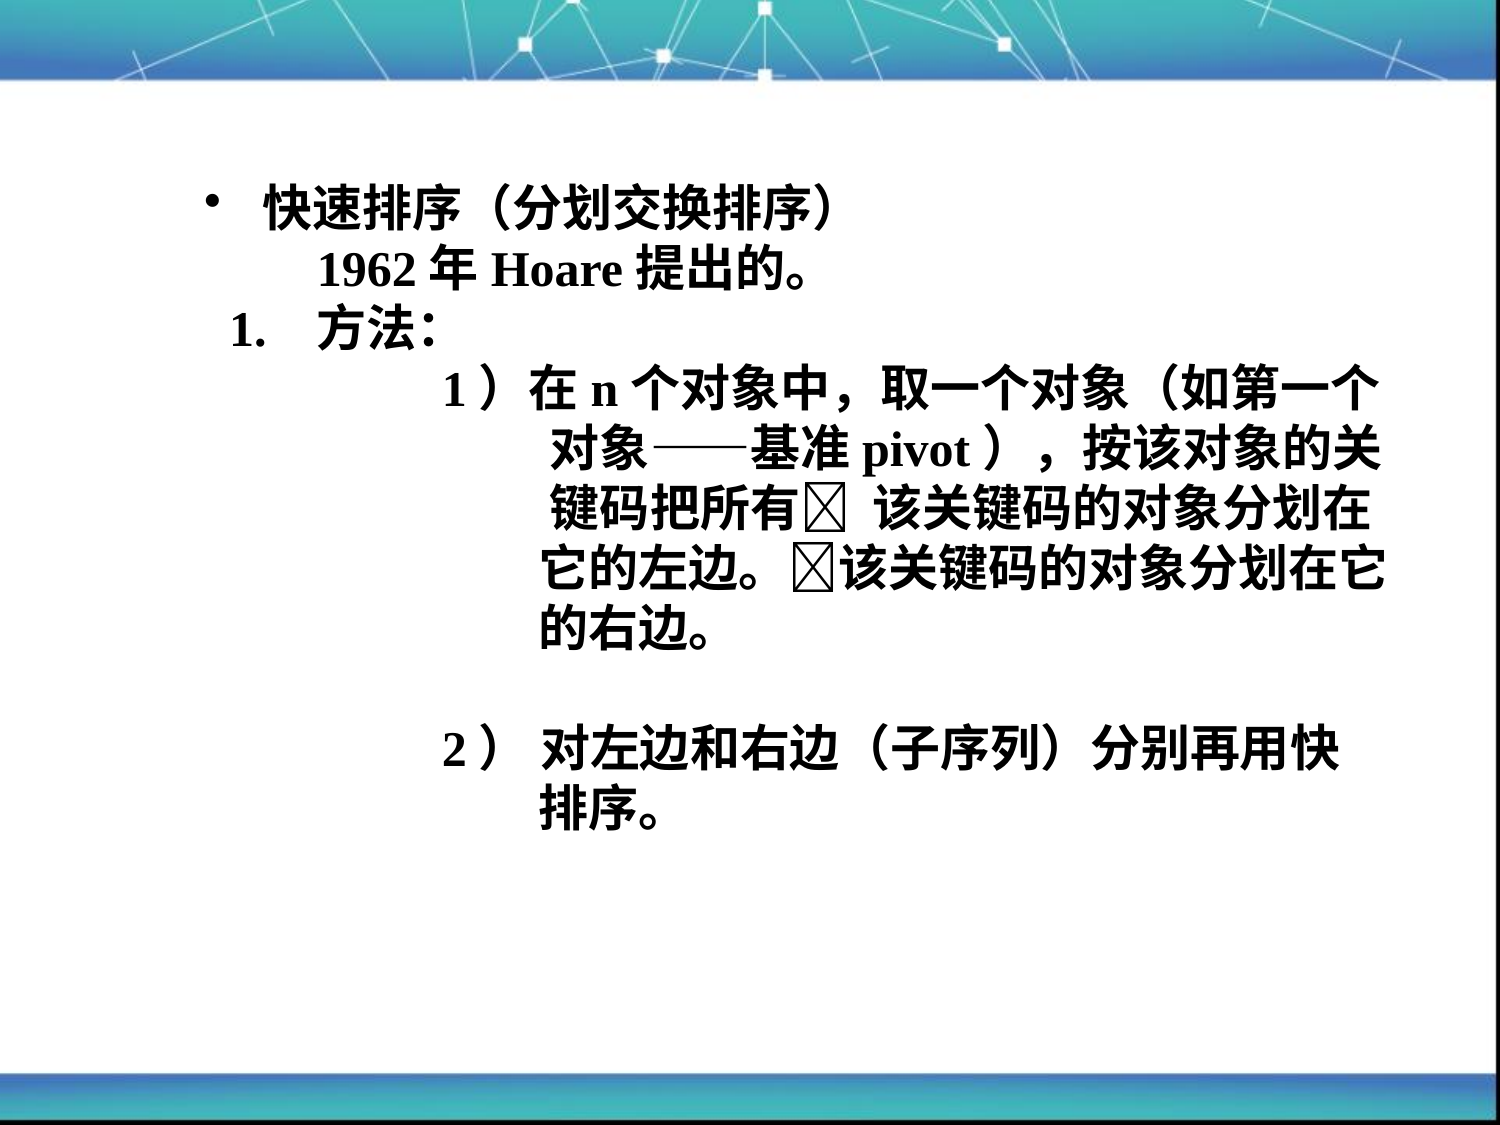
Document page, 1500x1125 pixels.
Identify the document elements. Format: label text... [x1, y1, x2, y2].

text_box 快速排序（分划交换排序） 1962年Hoare提出的。 1. 方法： 1）在n个对象中，取一个对象（如第一个 对象——基准pivot），按该对象的关 键码把所有 该关键码的对象分划在 它的左边。该关键码的对象分划在它 的右边。 2） 对左边和右边（子序列）分别再用快 排序。 [189, 169, 1404, 904]
picture [0, 0, 1500, 1125]
